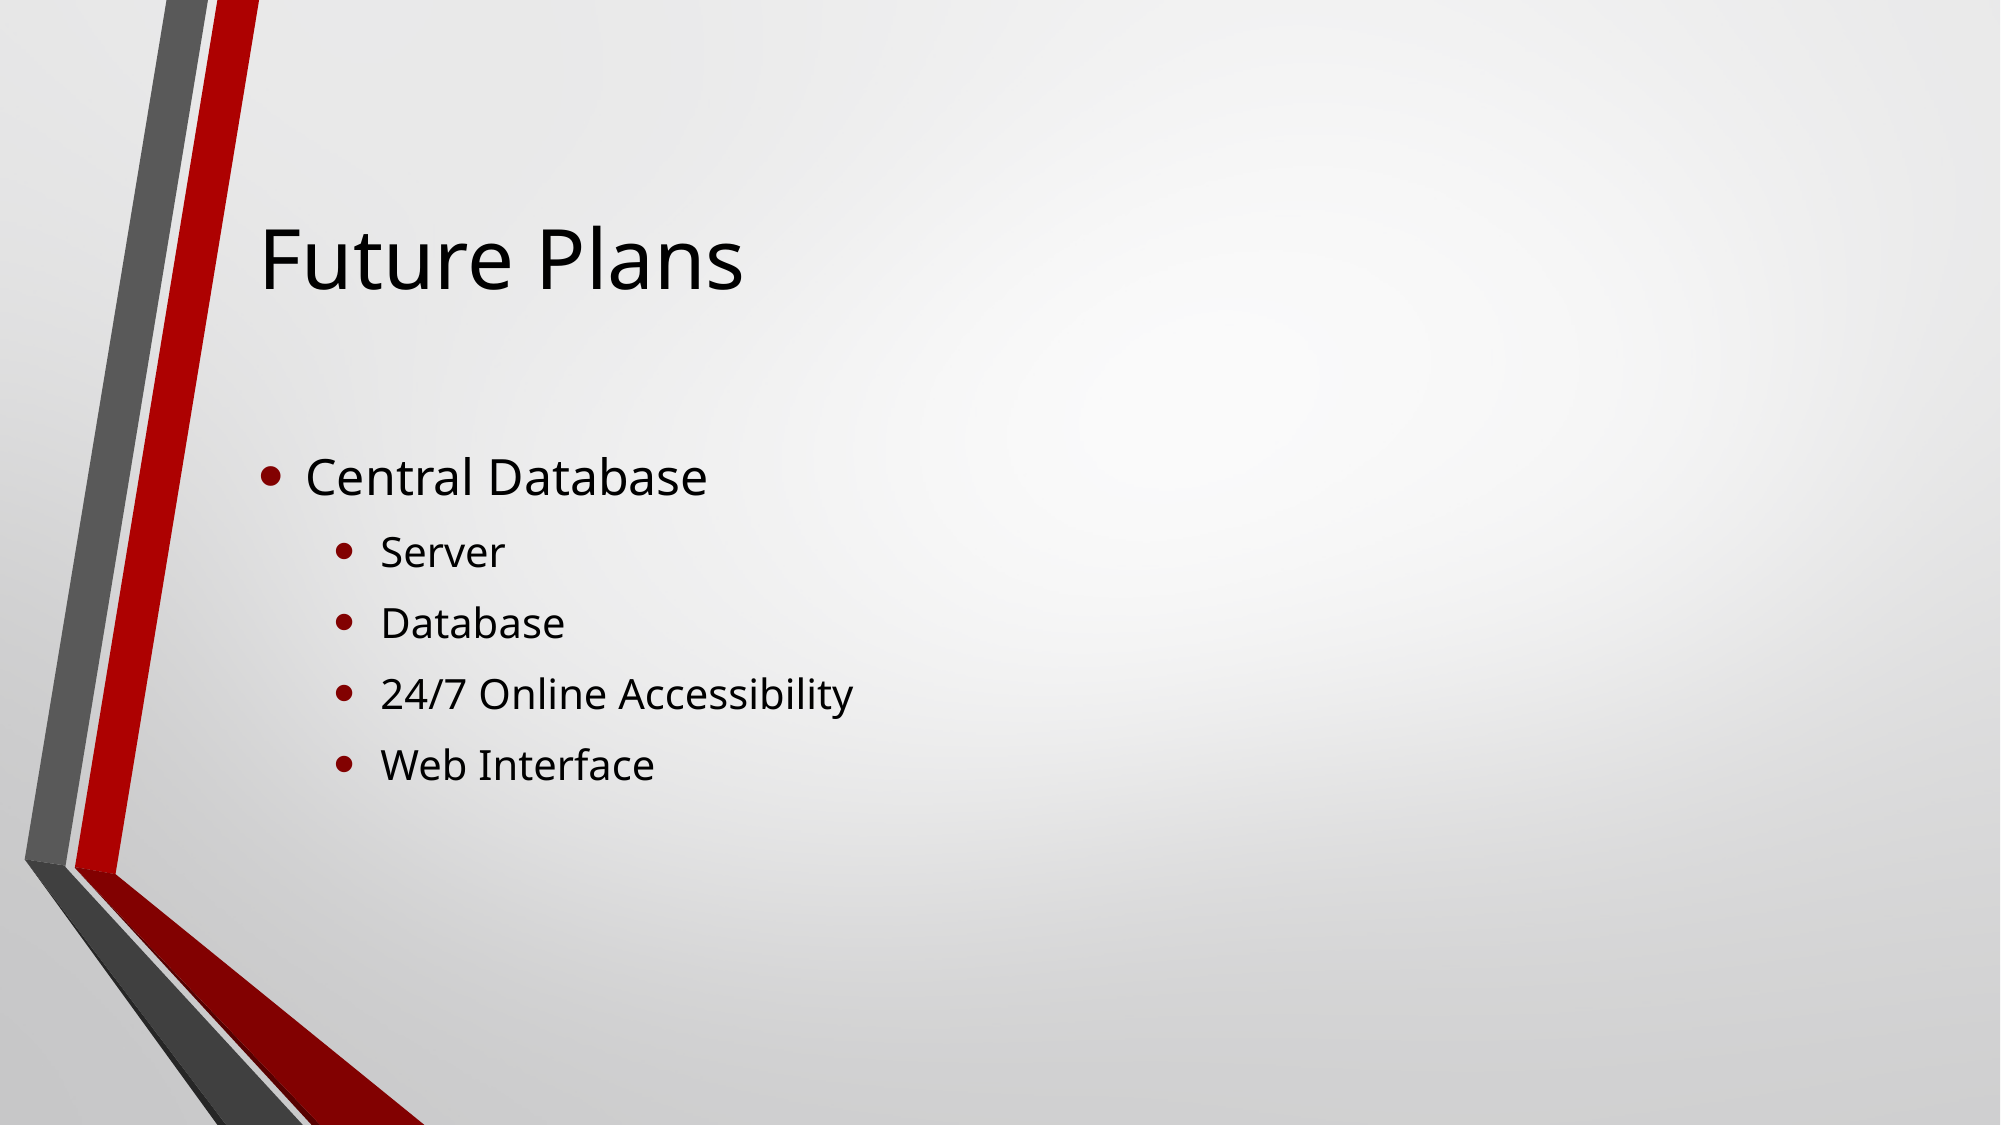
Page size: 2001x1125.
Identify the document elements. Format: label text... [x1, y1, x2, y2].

list Central Database Server Database 24/7 Online Accessibility Web Interface [243, 437, 1887, 950]
title Future Plans [243, 112, 1887, 400]
